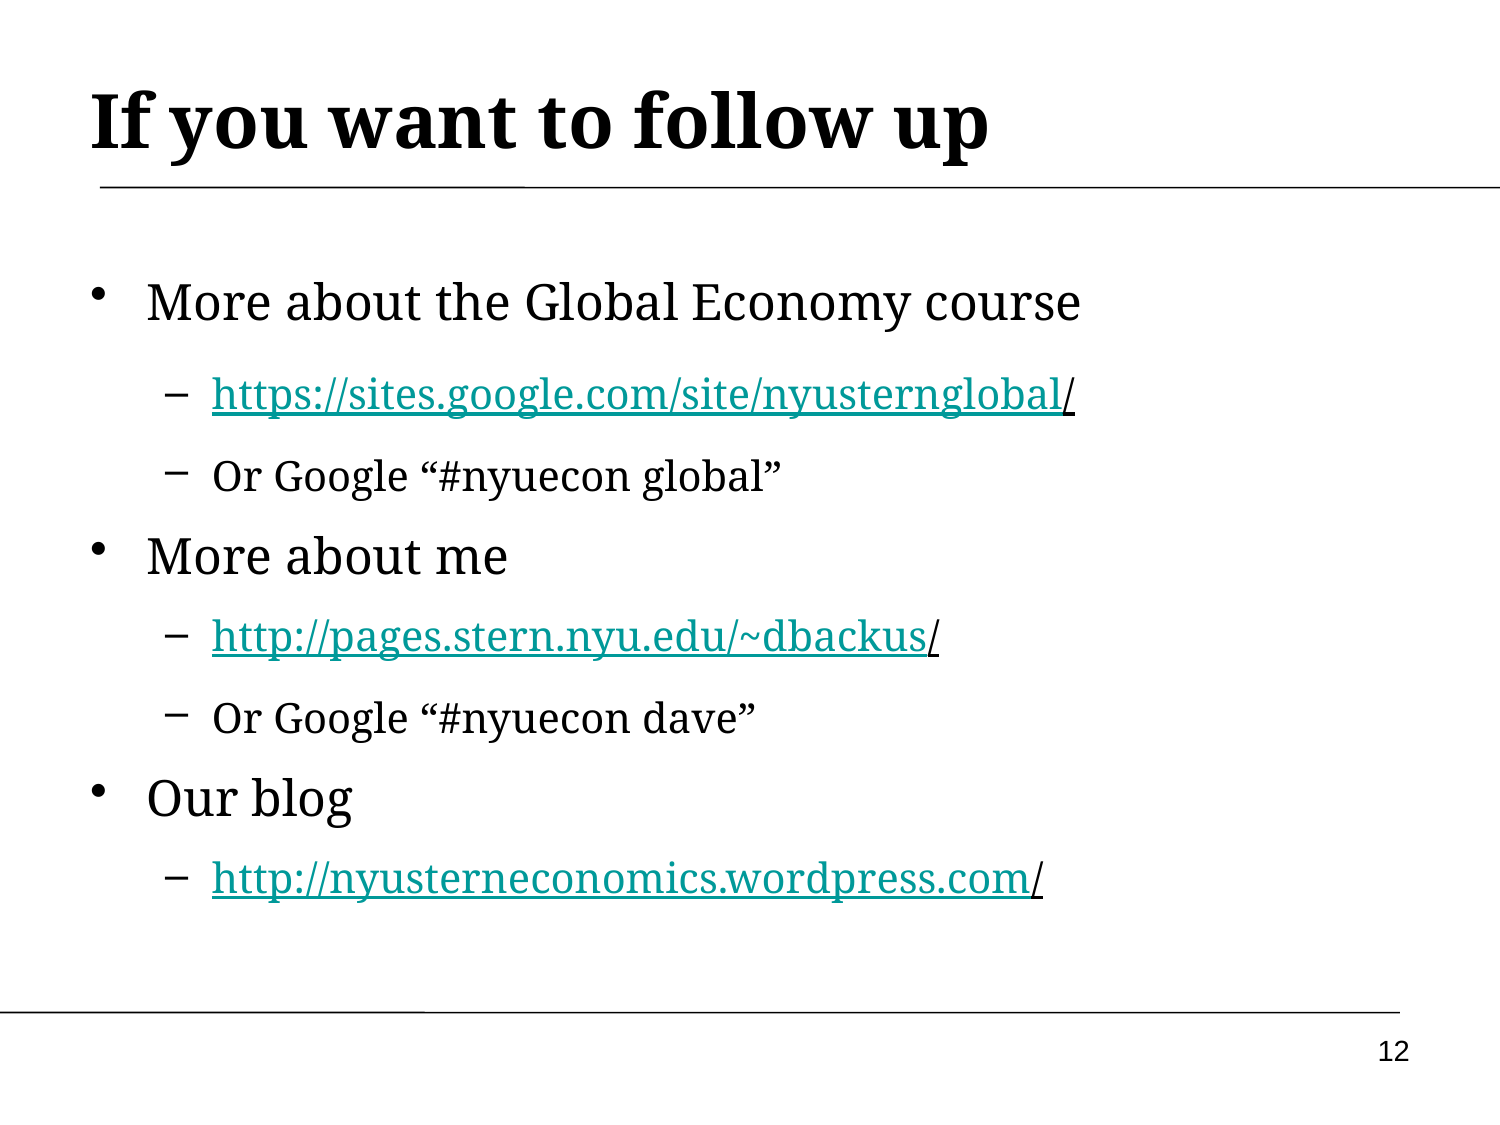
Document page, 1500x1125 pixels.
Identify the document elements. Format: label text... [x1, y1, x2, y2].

list More about the Global Economy course https://sites.google.com/site/nyusternglobal/ Or Google “#nyuecon global” More about me http://pages.stern.nyu.edu/~dbackus/ Or Google “#nyuecon dave” Our blog http://nyusterneconomics.wordpress.com/ [74, 262, 1426, 1006]
title If you want to follow up [74, 49, 1426, 188]
slide_number 12 [1074, 1024, 1426, 1103]
